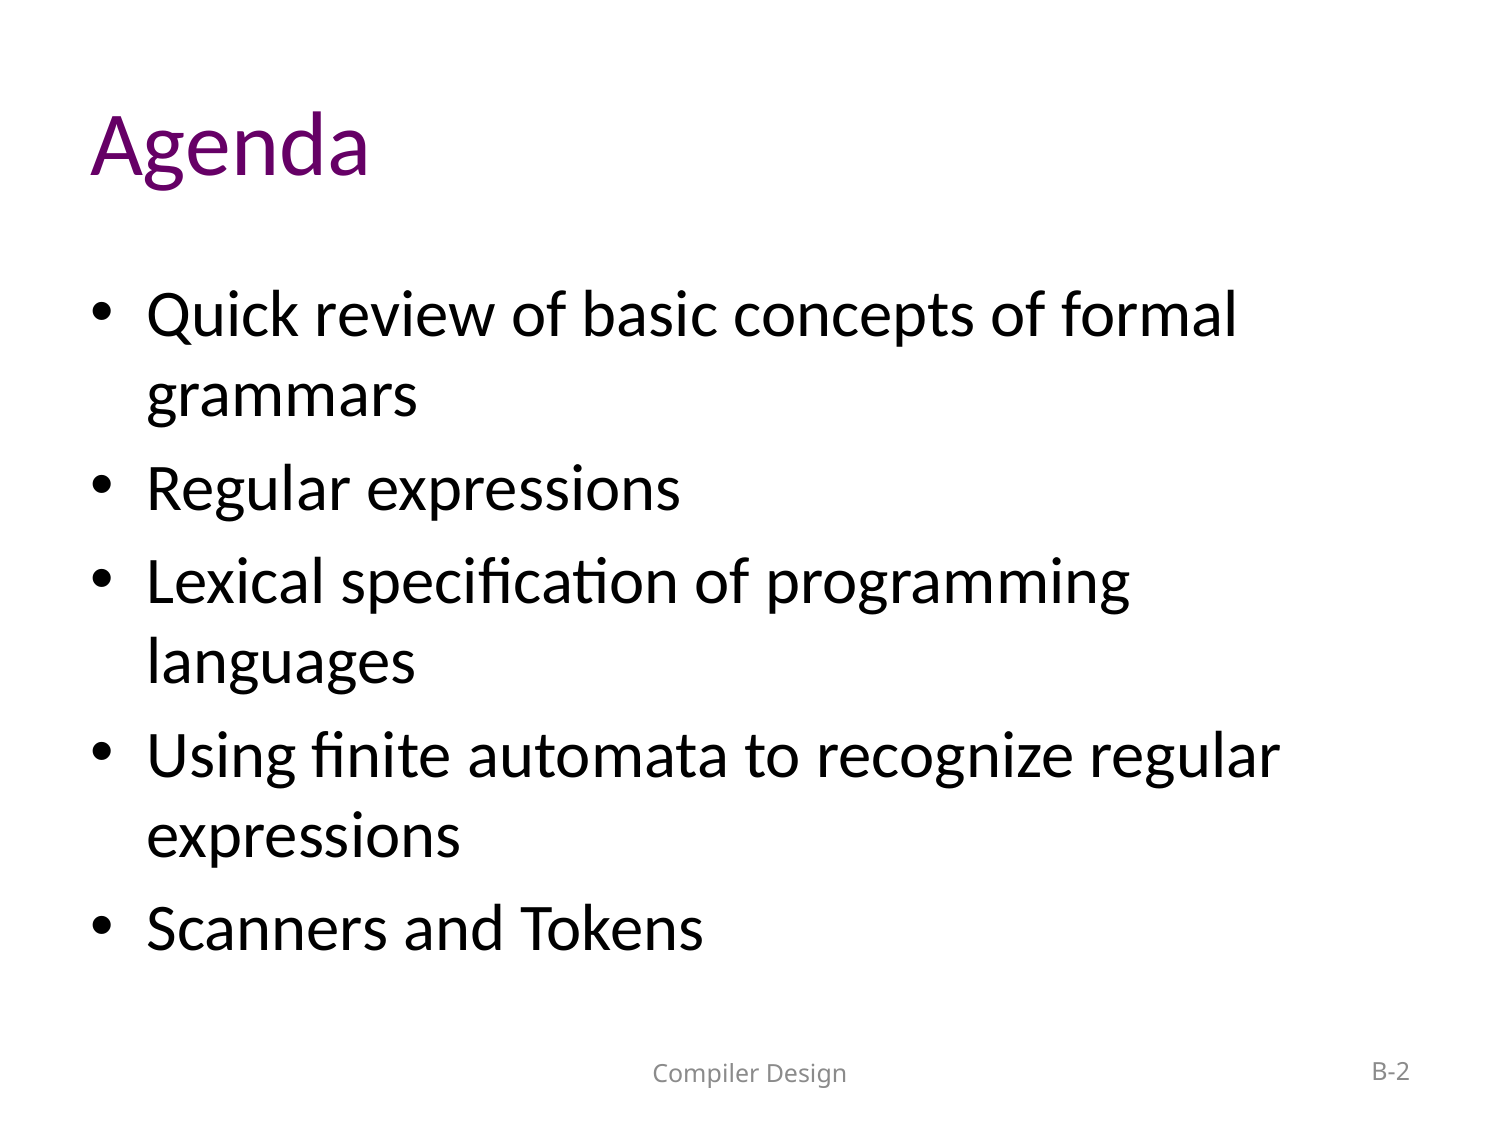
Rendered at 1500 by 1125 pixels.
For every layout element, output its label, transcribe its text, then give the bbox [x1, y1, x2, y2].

slide_number B-2 [1074, 1042, 1425, 1103]
title Agenda [75, 45, 1425, 233]
list Quick review of basic concepts of formal grammars Regular expressions Lexical specification of programming languages Using finite automata to recognize regular expressions Scanners and Tokens [75, 262, 1425, 1005]
footer Compiler Design [512, 1042, 988, 1103]
